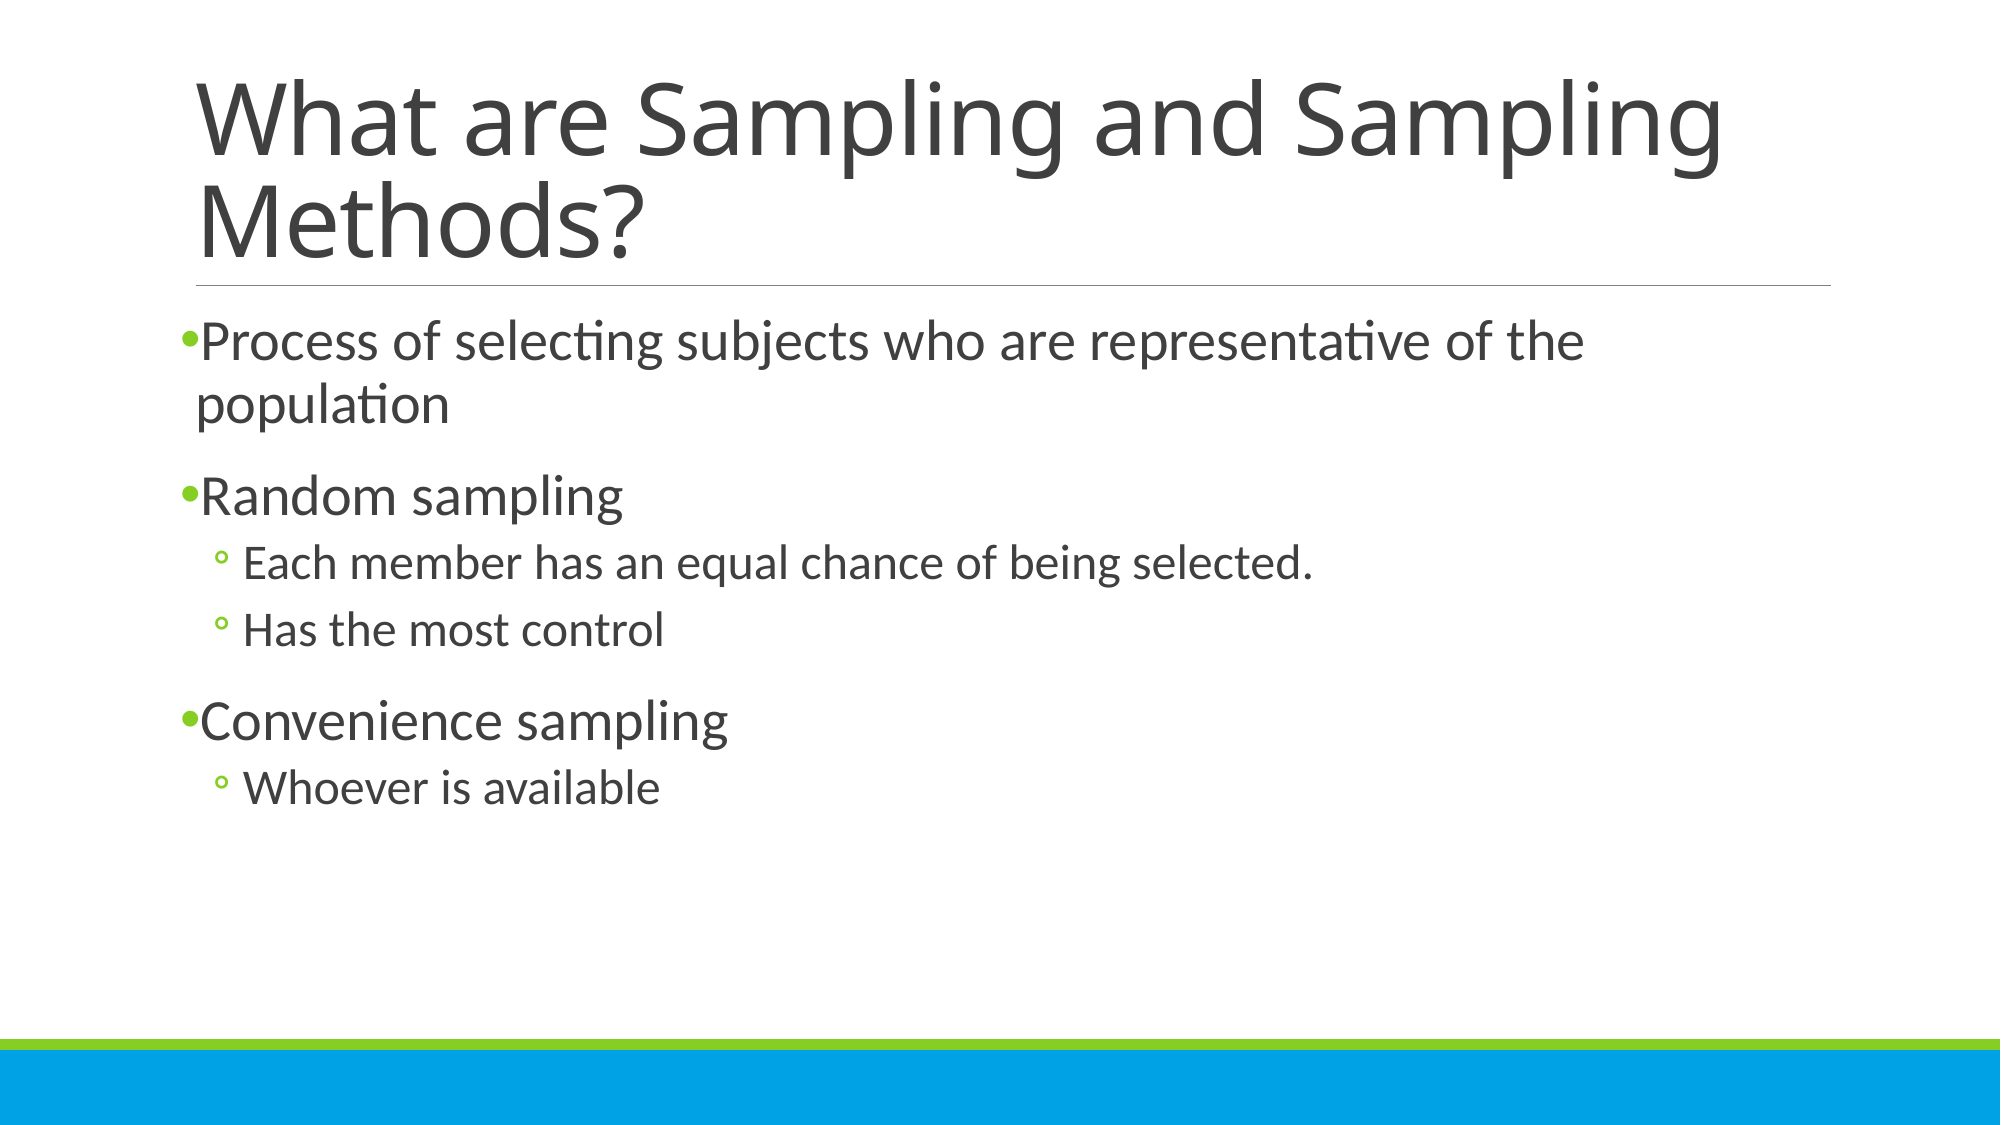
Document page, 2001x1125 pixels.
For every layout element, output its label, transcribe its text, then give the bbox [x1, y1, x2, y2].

title What are Sampling and Sampling Methods? [180, 47, 1830, 285]
list Process of selecting subjects who are representative of the population Random sampling Each member has an equal chance of being selected. Has the most control Convenience sampling Whoever is available [180, 302, 1830, 963]
